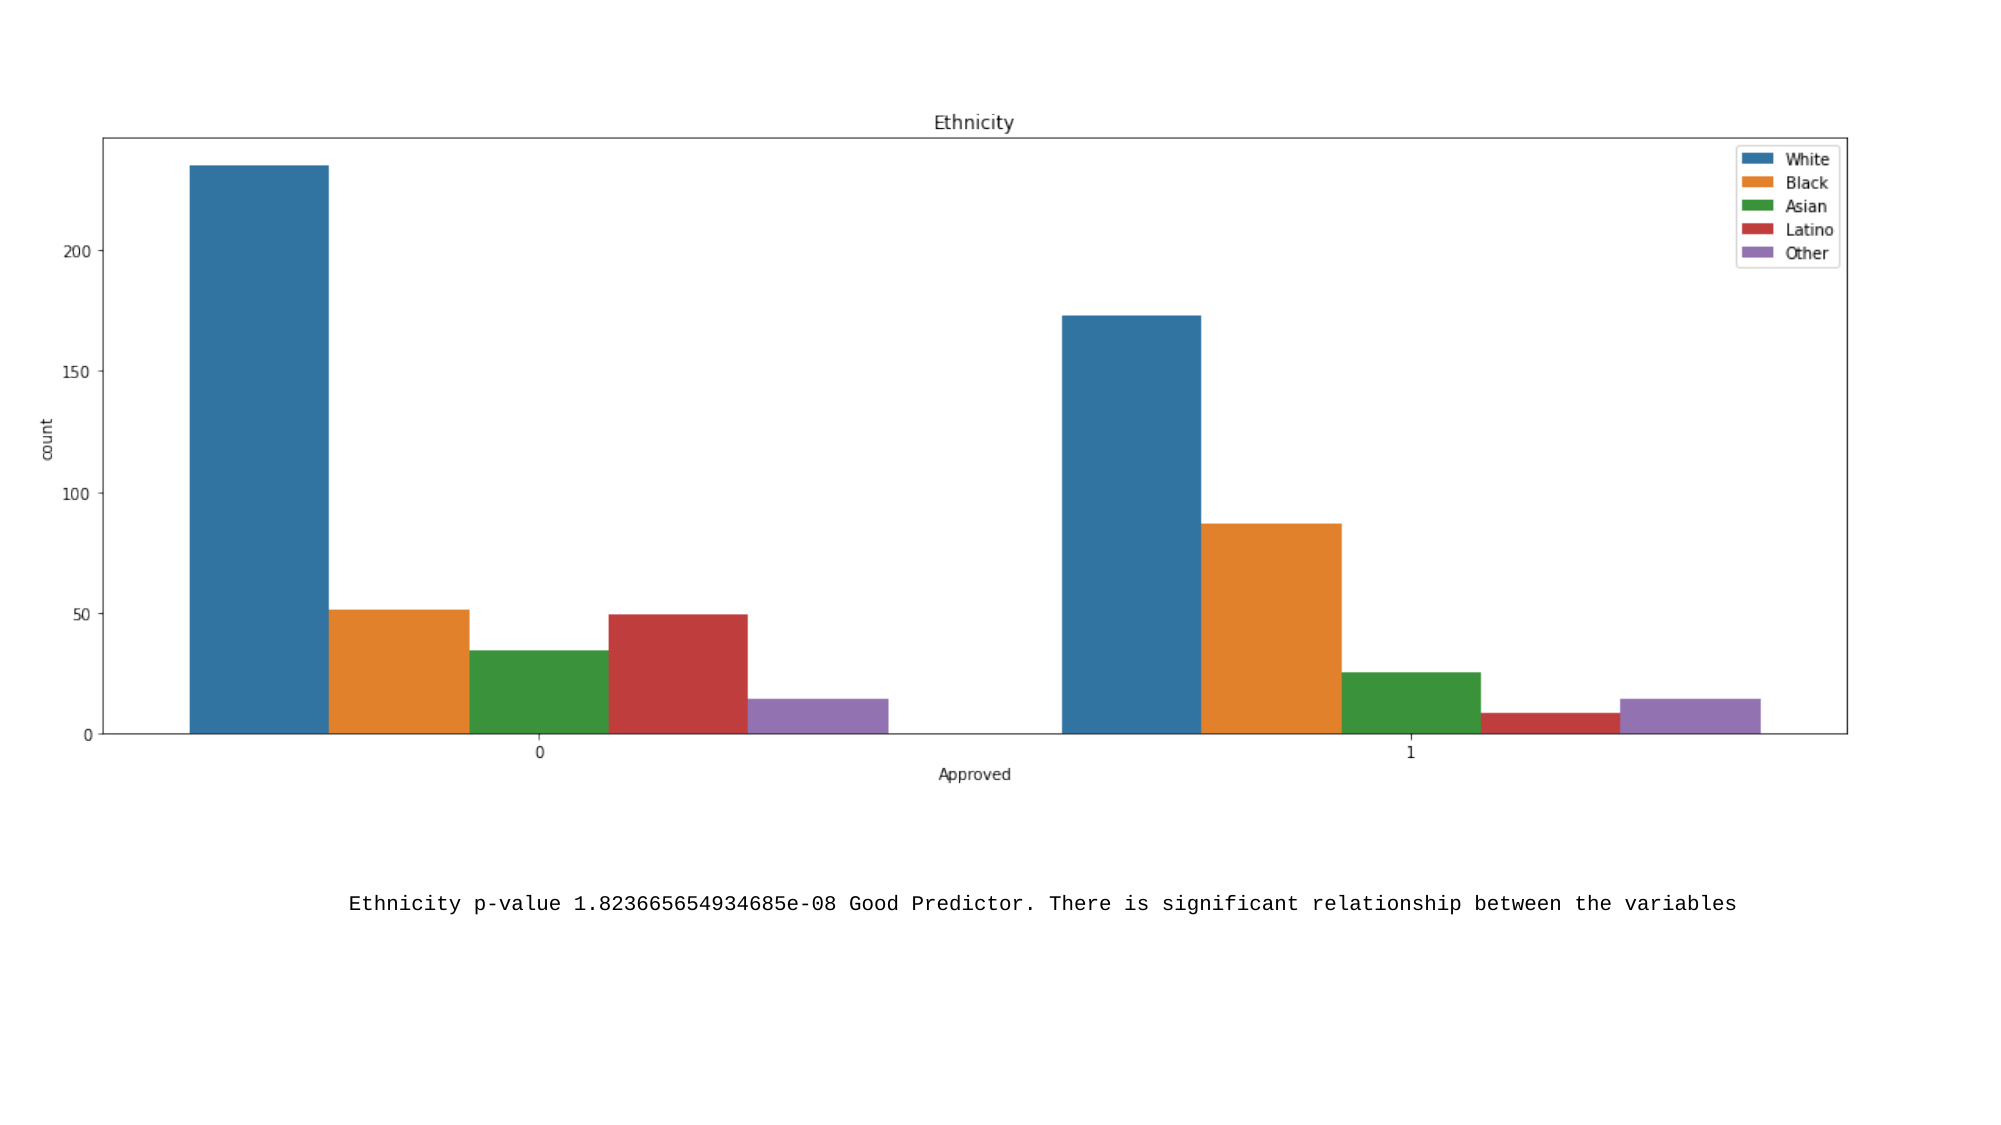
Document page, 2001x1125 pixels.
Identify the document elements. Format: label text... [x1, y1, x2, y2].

picture [29, 103, 1858, 793]
text_box Ethnicity p-value 1.823665654934685e-08 Good Predictor. There is significant relationship between the variables [348, 889, 1741, 915]
